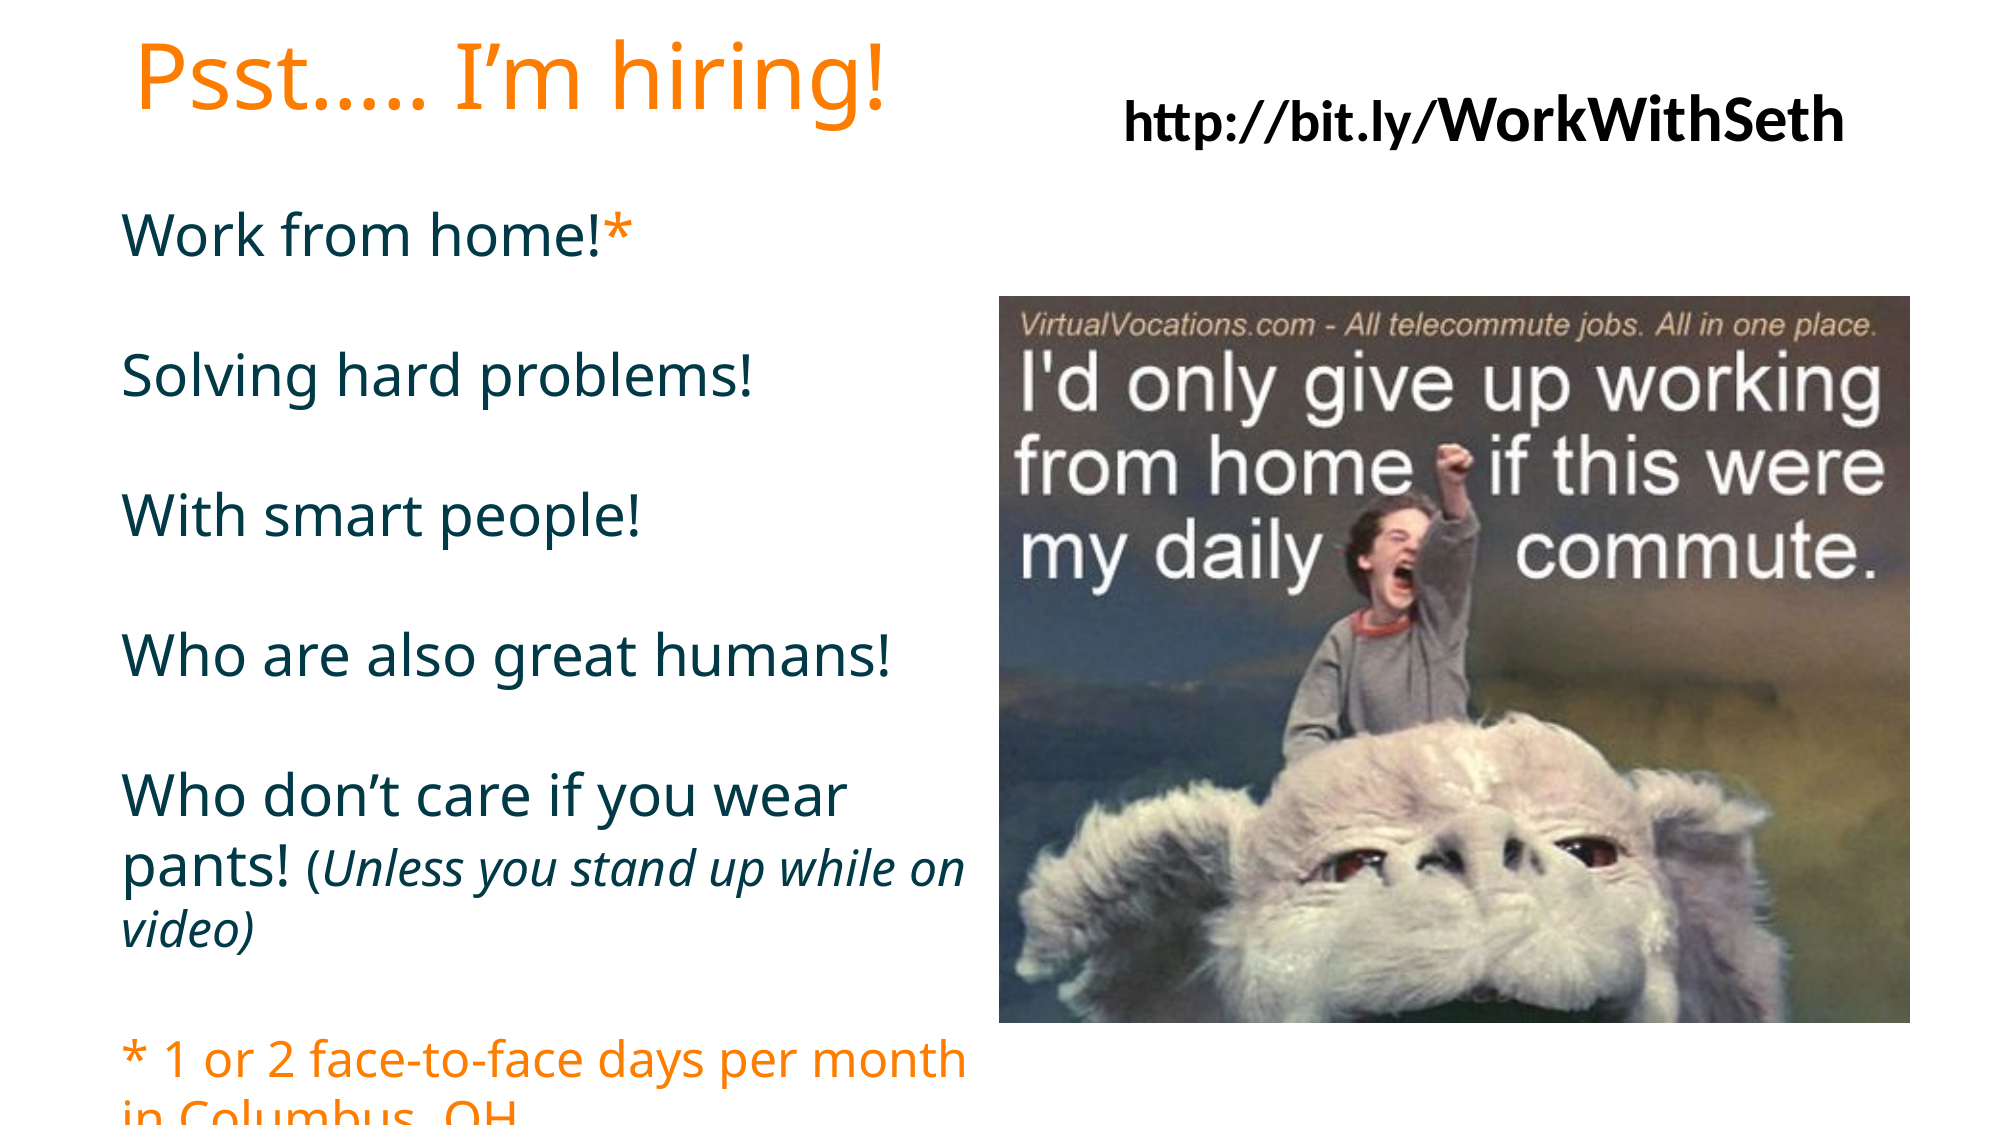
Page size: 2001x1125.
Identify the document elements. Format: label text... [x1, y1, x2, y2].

title Psst….. I’m hiring! [118, 13, 1862, 146]
picture [999, 296, 1910, 1023]
text_box Work from home!* Solving hard problems! With smart people! Who are also great humans! Who don’t care if you wear pants! (Unless you stand up while on video) * 1 or 2 face-to-face days per month in Columbus, OH [107, 190, 1000, 1125]
text_box http://bit.ly/WorkWithSeth [1032, 67, 1938, 162]
